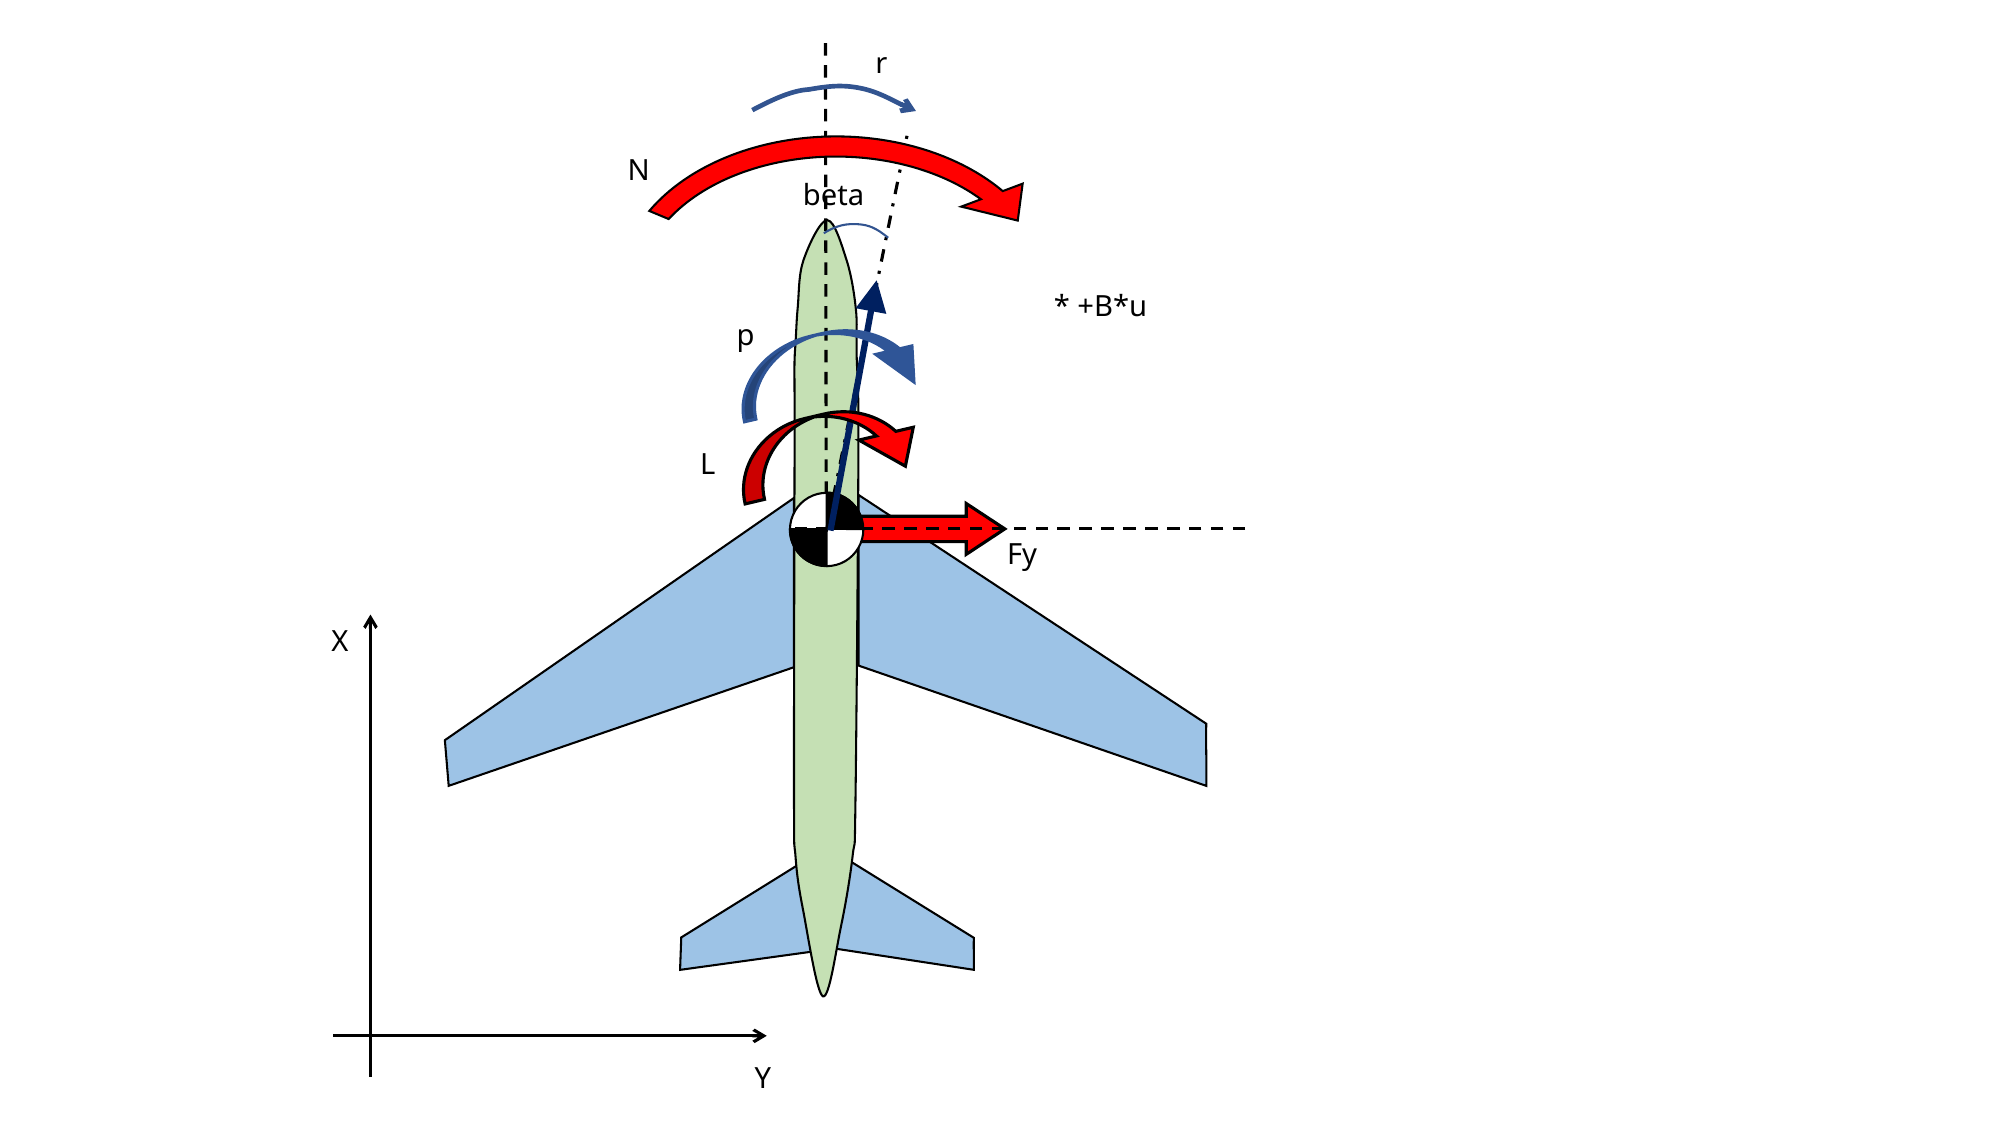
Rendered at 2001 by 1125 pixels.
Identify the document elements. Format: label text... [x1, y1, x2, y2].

text_box [647, 135, 825, 221]
text_box Fy [992, 529, 1070, 578]
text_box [830, 280, 877, 531]
text_box [908, 344, 916, 385]
text_box [443, 500, 793, 788]
text_box [794, 220, 825, 340]
text_box [751, 85, 825, 112]
text_box [864, 529, 992, 557]
text_box beta [788, 169, 825, 219]
text_box [858, 543, 1208, 788]
text_box X [316, 614, 370, 665]
text_box [742, 359, 777, 424]
text_box [783, 331, 825, 354]
text_box [838, 862, 975, 972]
text_box Y [739, 1051, 794, 1102]
text_box [908, 425, 915, 459]
text_box [792, 567, 859, 998]
text_box p [721, 308, 783, 359]
text_box [793, 336, 825, 420]
text_box [908, 501, 1004, 528]
text_box [679, 865, 809, 972]
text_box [789, 492, 864, 567]
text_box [826, 132, 908, 532]
text_box r [860, 36, 907, 87]
text_box [793, 418, 825, 492]
text_box N [612, 143, 674, 194]
text_box [827, 85, 916, 113]
text_box [742, 412, 825, 506]
text_box [908, 143, 1024, 222]
text_box L [685, 437, 747, 488]
